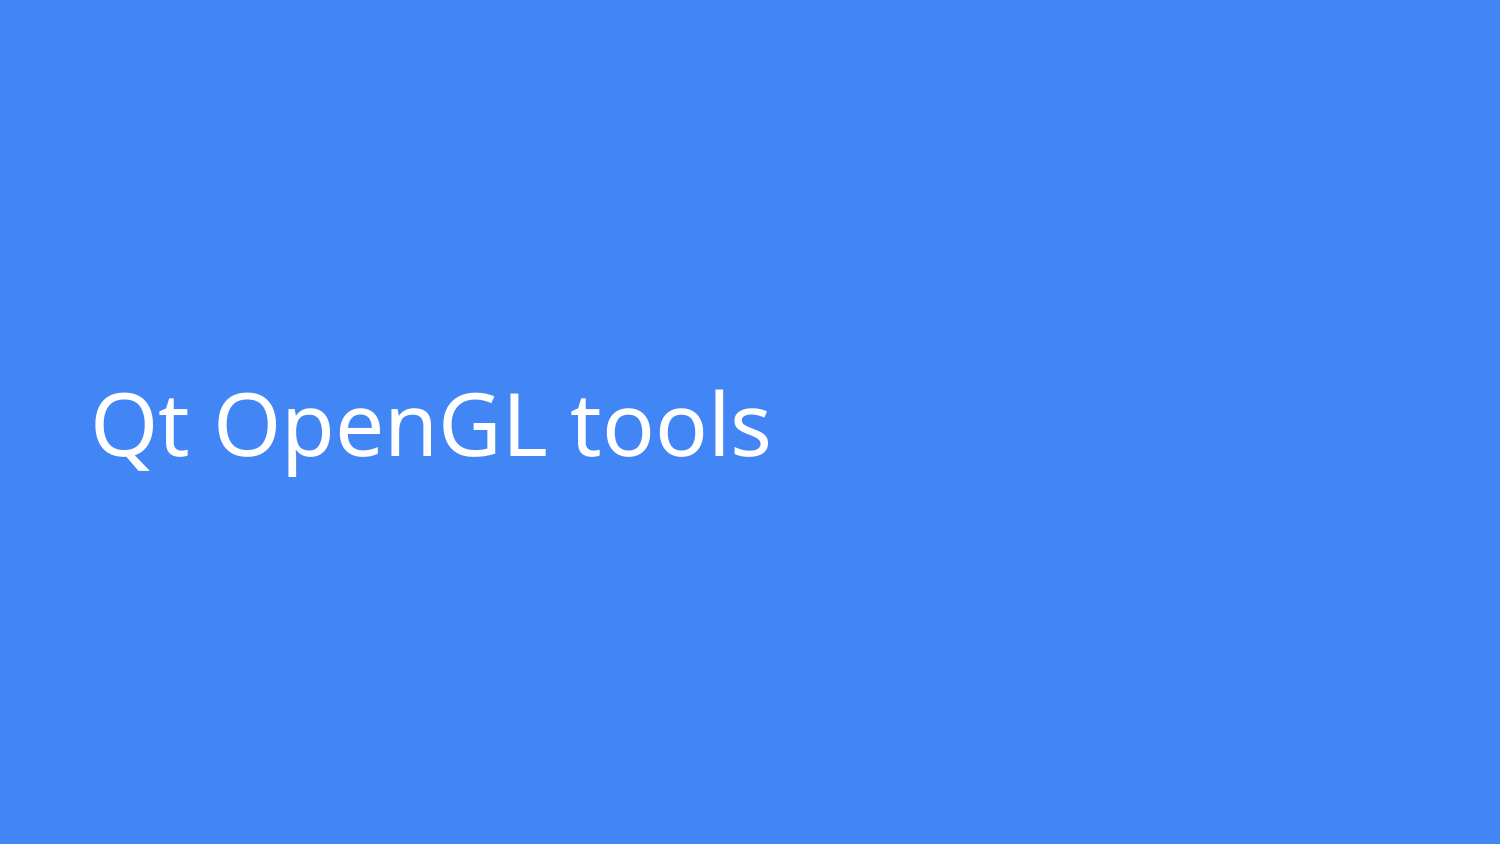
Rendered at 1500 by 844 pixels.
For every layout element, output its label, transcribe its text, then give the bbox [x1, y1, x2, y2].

title Qt OpenGL tools [75, 338, 1425, 505]
